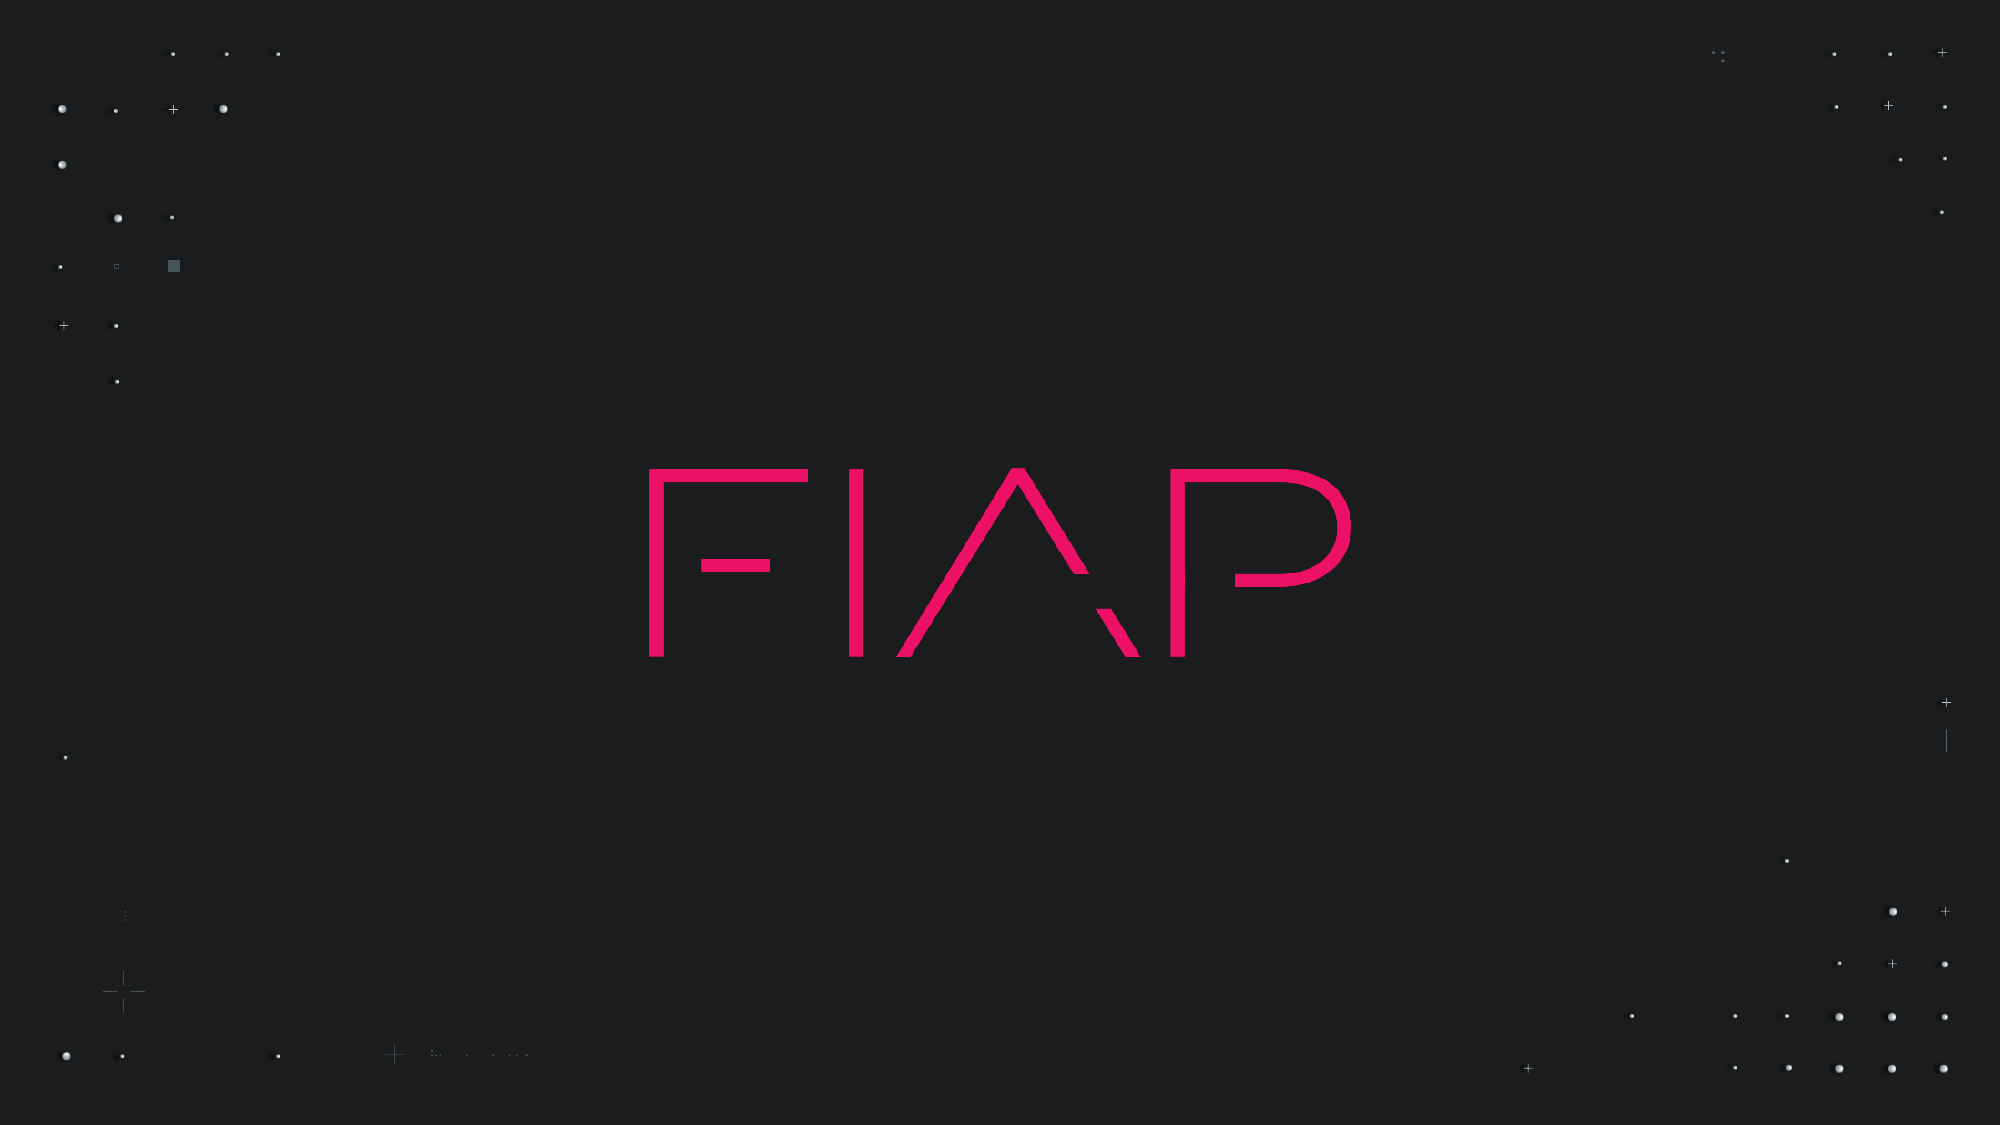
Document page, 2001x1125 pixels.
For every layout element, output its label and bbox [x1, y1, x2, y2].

picture [49, 47, 1951, 1077]
slide_number [1862, 917, 2000, 978]
